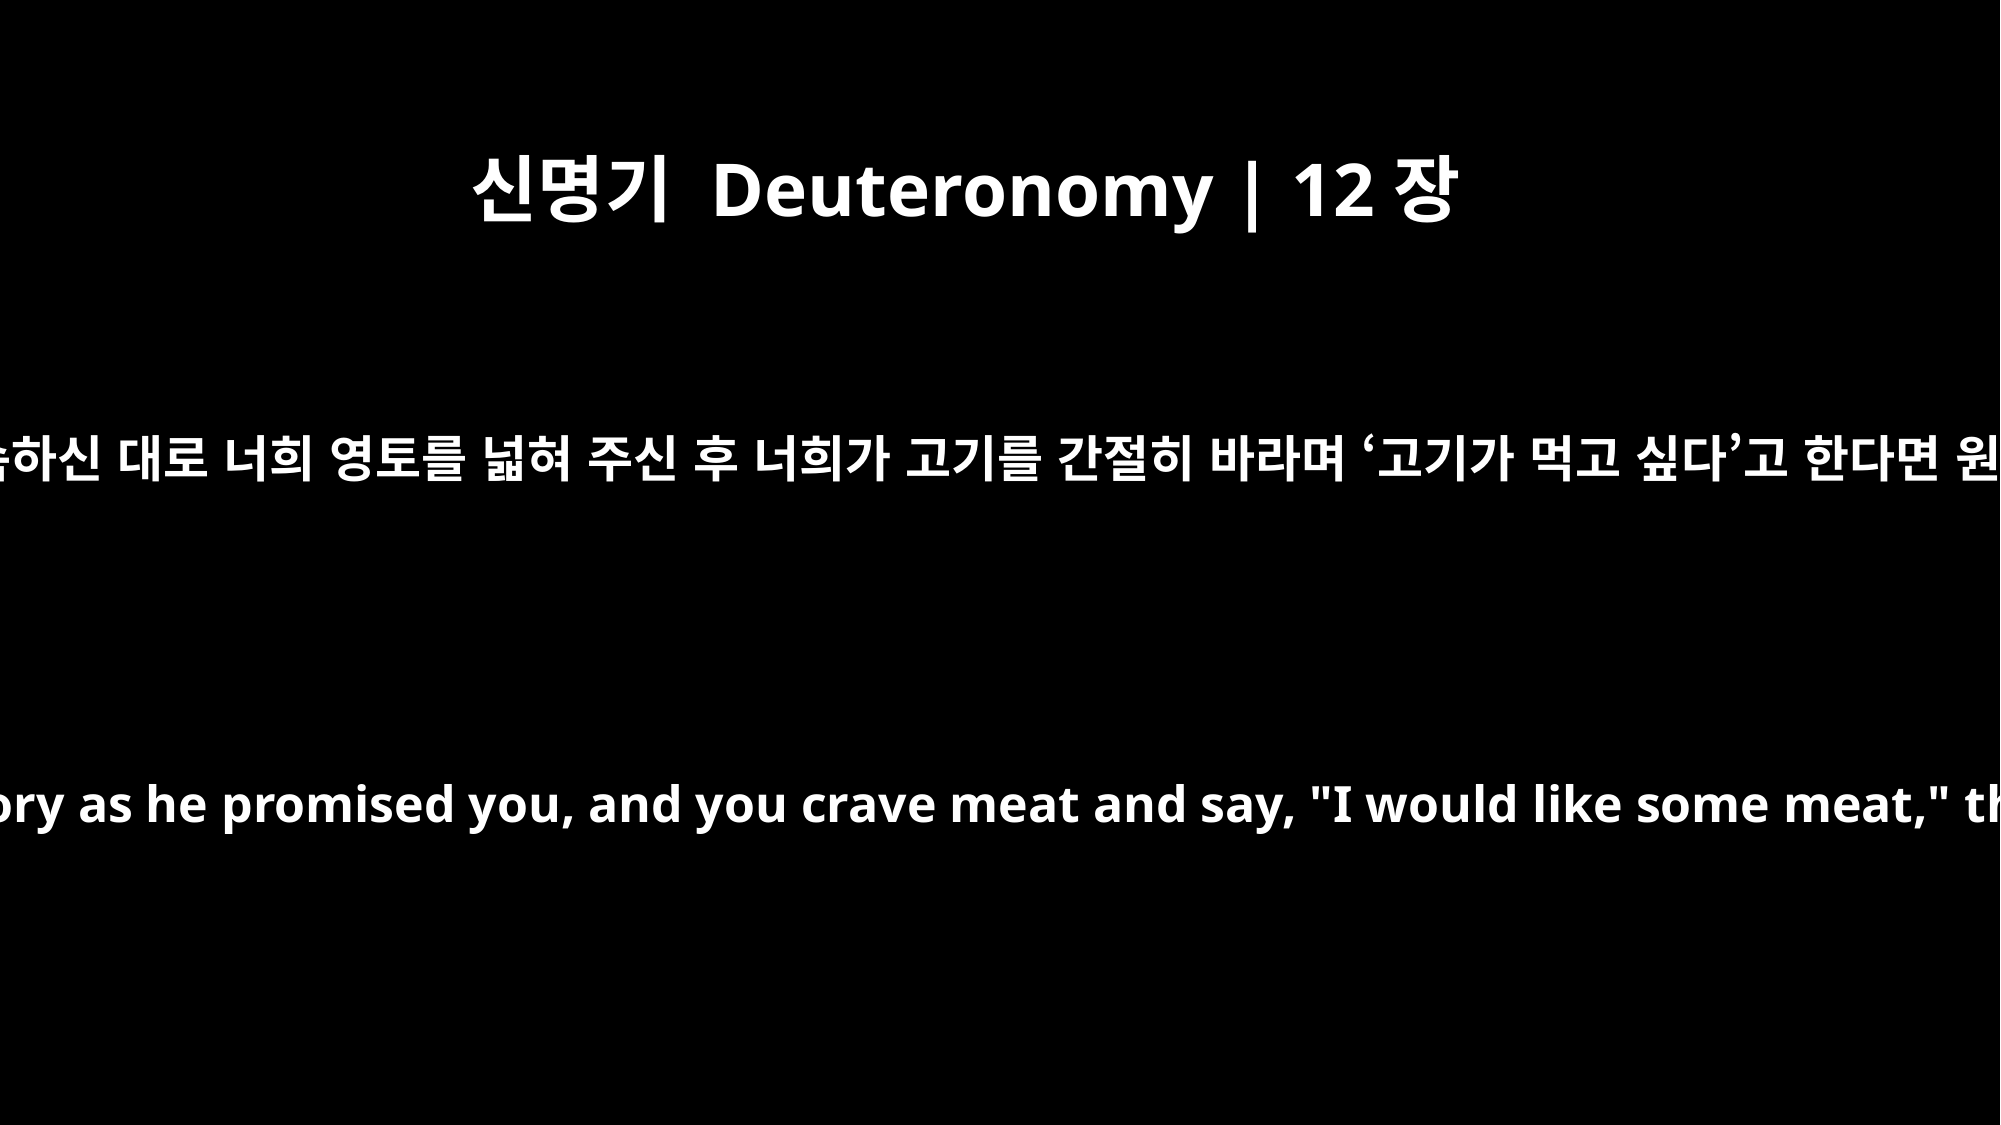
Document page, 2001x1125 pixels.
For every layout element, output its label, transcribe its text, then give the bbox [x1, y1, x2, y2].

text_box When the LORD your God has enlarged your territory as he promised you, and you crave meat and say, "I would like some meat," then you may eat as much of it as you want. [0, 764, 2000, 840]
text_box 20 너희 하나님 여호와께서 약속하신 대로 너희 영토를 넓혀 주신 후 너희가 고기를 간절히 바라며 ‘고기가 먹고 싶다’고 한다면 원하는 만큼 먹을 수 있다. [0, 359, 2000, 495]
text_box 신명기 Deuteronomy | 12장 [456, 136, 1476, 239]
